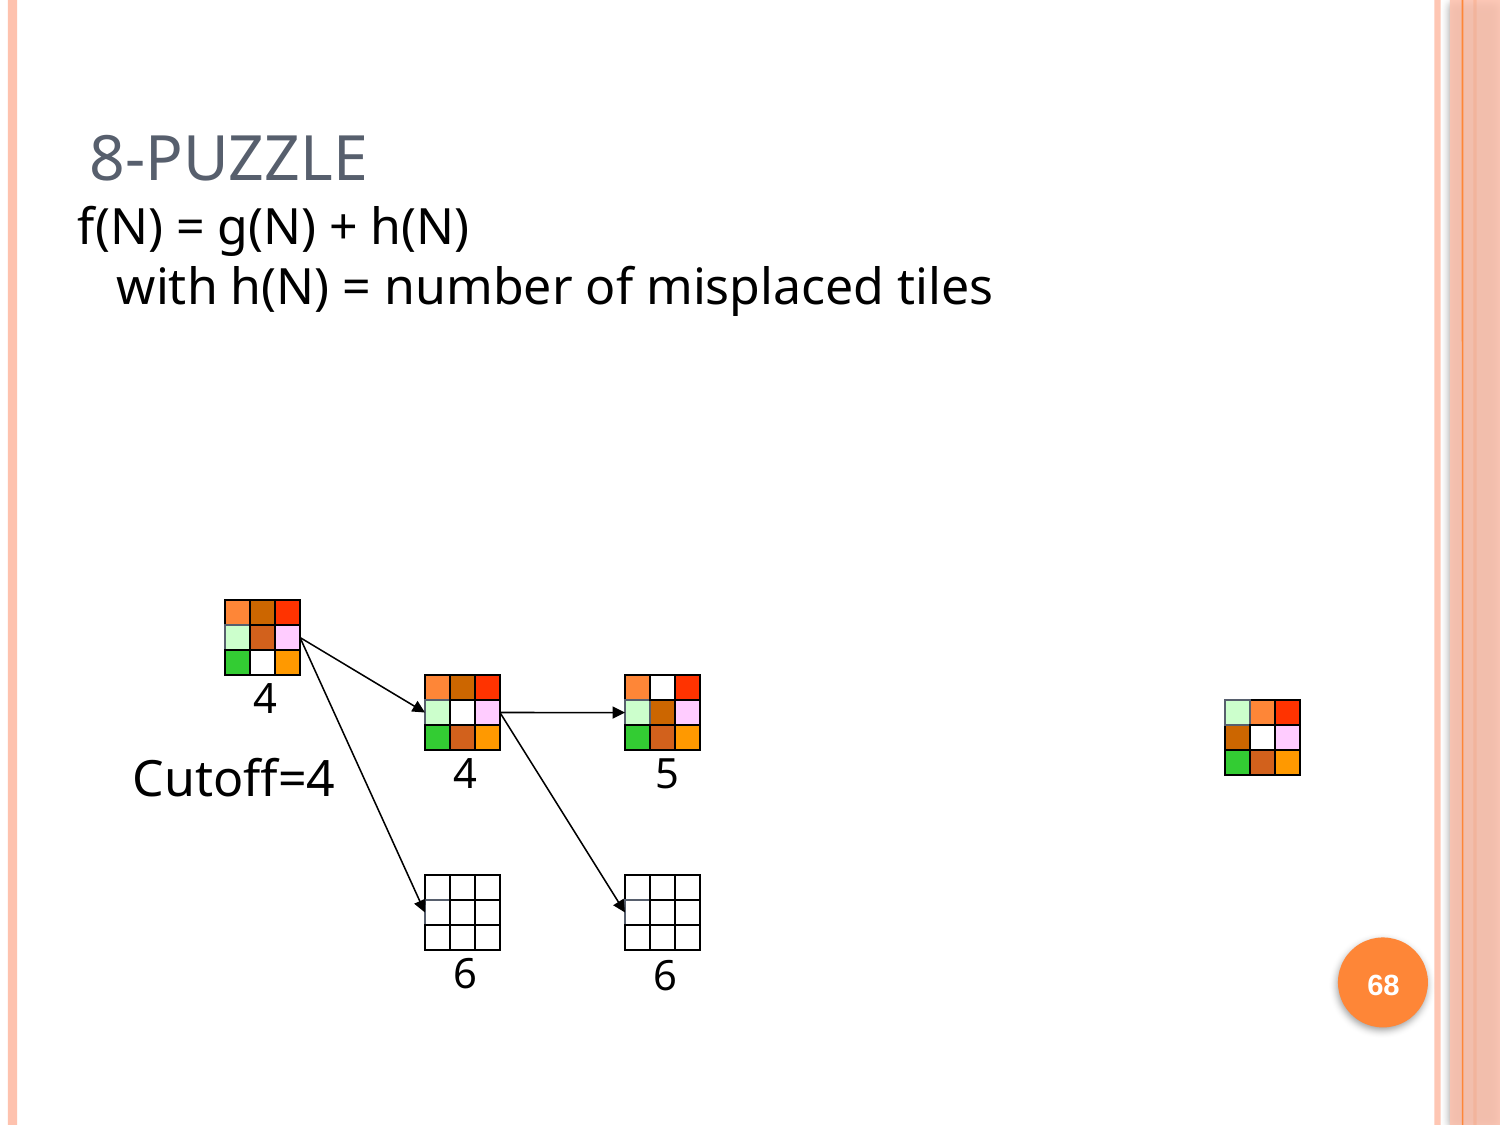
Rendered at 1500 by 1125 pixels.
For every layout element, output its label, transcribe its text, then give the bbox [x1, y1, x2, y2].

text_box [499, 674, 701, 805]
text_box f(N) = g(N) + h(N) with h(N) = number of misplaced tiles [63, 187, 1010, 323]
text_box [1224, 699, 1301, 776]
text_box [299, 636, 501, 1005]
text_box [499, 812, 701, 1008]
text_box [224, 599, 301, 730]
slide_number 68 [1333, 940, 1434, 1027]
title 8-Puzzle [75, 12, 1300, 200]
text_box Cutoff=4 [118, 739, 293, 815]
